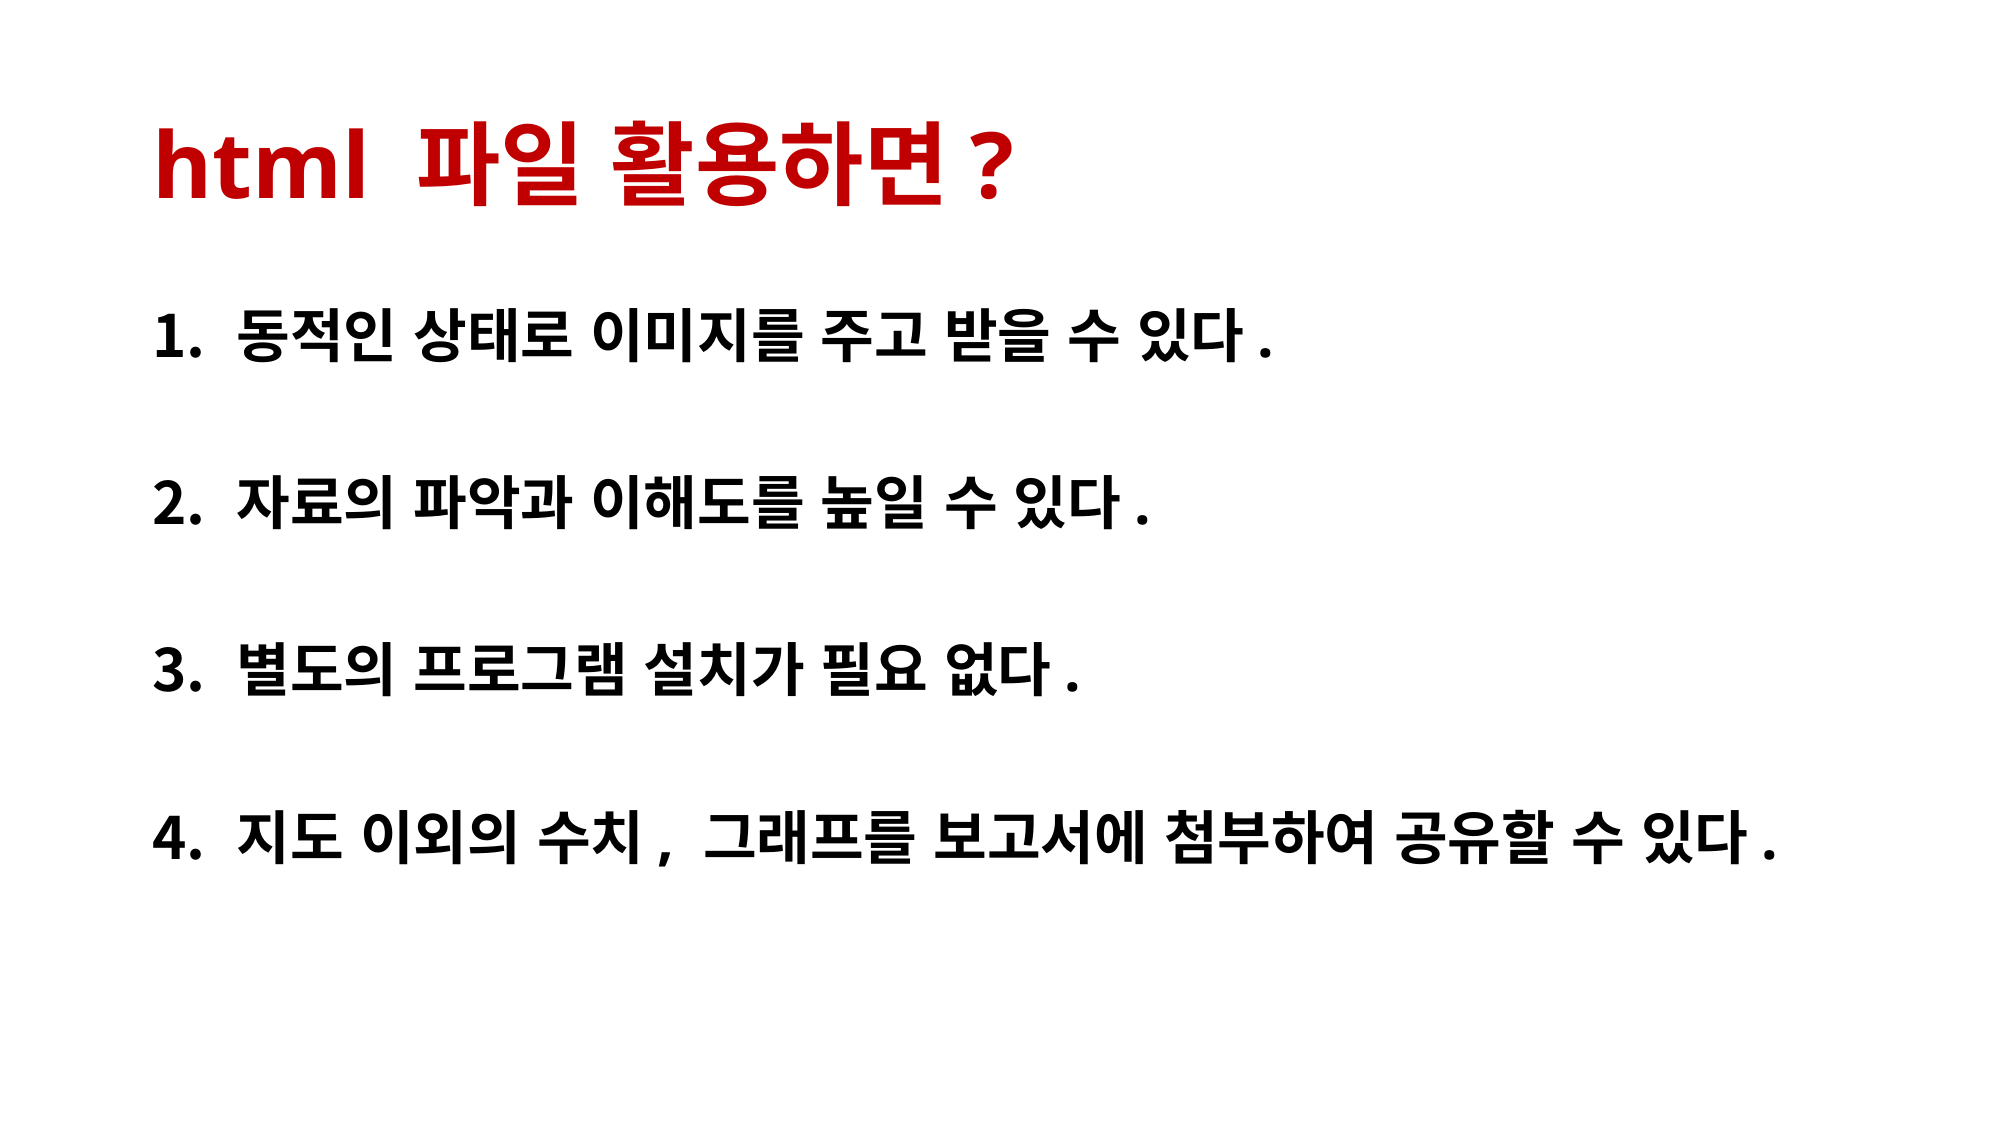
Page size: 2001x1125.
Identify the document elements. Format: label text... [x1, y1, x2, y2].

title html 파일 활용하면? [137, 59, 1863, 278]
list 동적인 상태로 이미지를 주고 받을 수 있다. 자료의 파악과 이해도를 높일 수 있다. 별도의 프로그램 설치가 필요 없다. 지도 이외의 수치, 그래프를 보고서에 첨부하여 공유할 수 있다. [137, 299, 1863, 1014]
